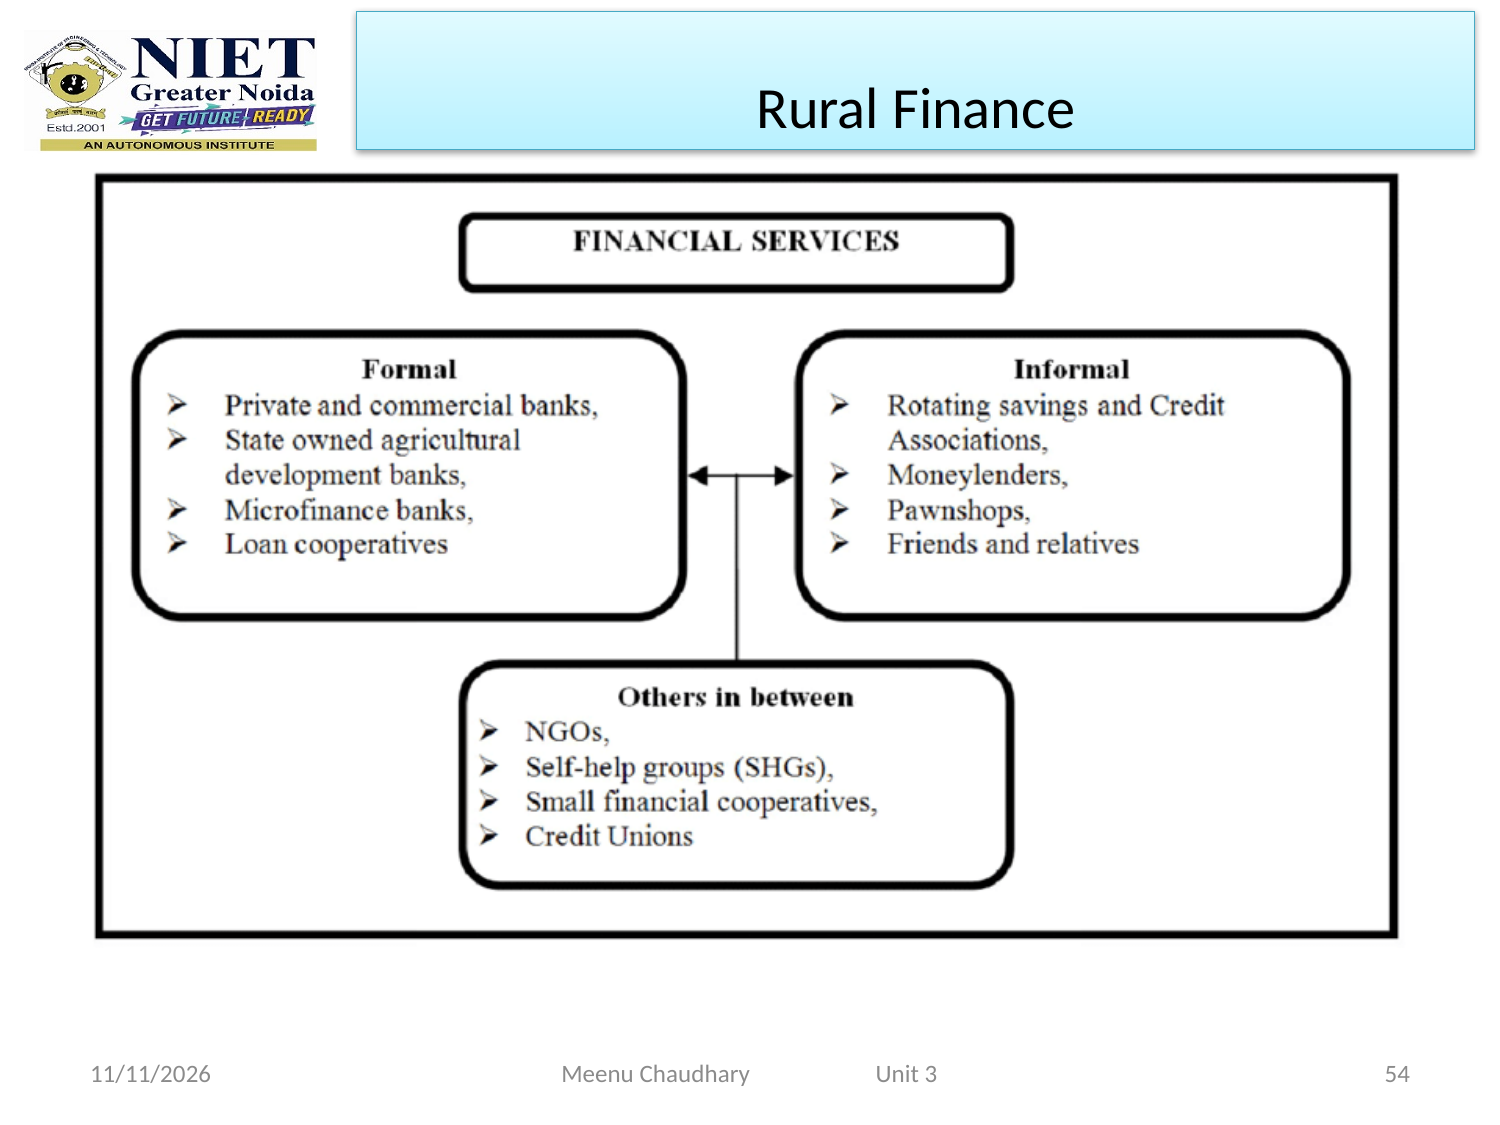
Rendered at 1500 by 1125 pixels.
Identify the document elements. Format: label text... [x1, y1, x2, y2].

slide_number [75, 1042, 425, 1103]
list [75, 262, 1425, 1005]
slide_number 54 [1074, 1042, 1425, 1103]
picture [24, 12, 1415, 962]
footer Meenu Chaudhary Unit 3 [512, 1042, 988, 1103]
text_box Rural Finance [356, 11, 1475, 150]
